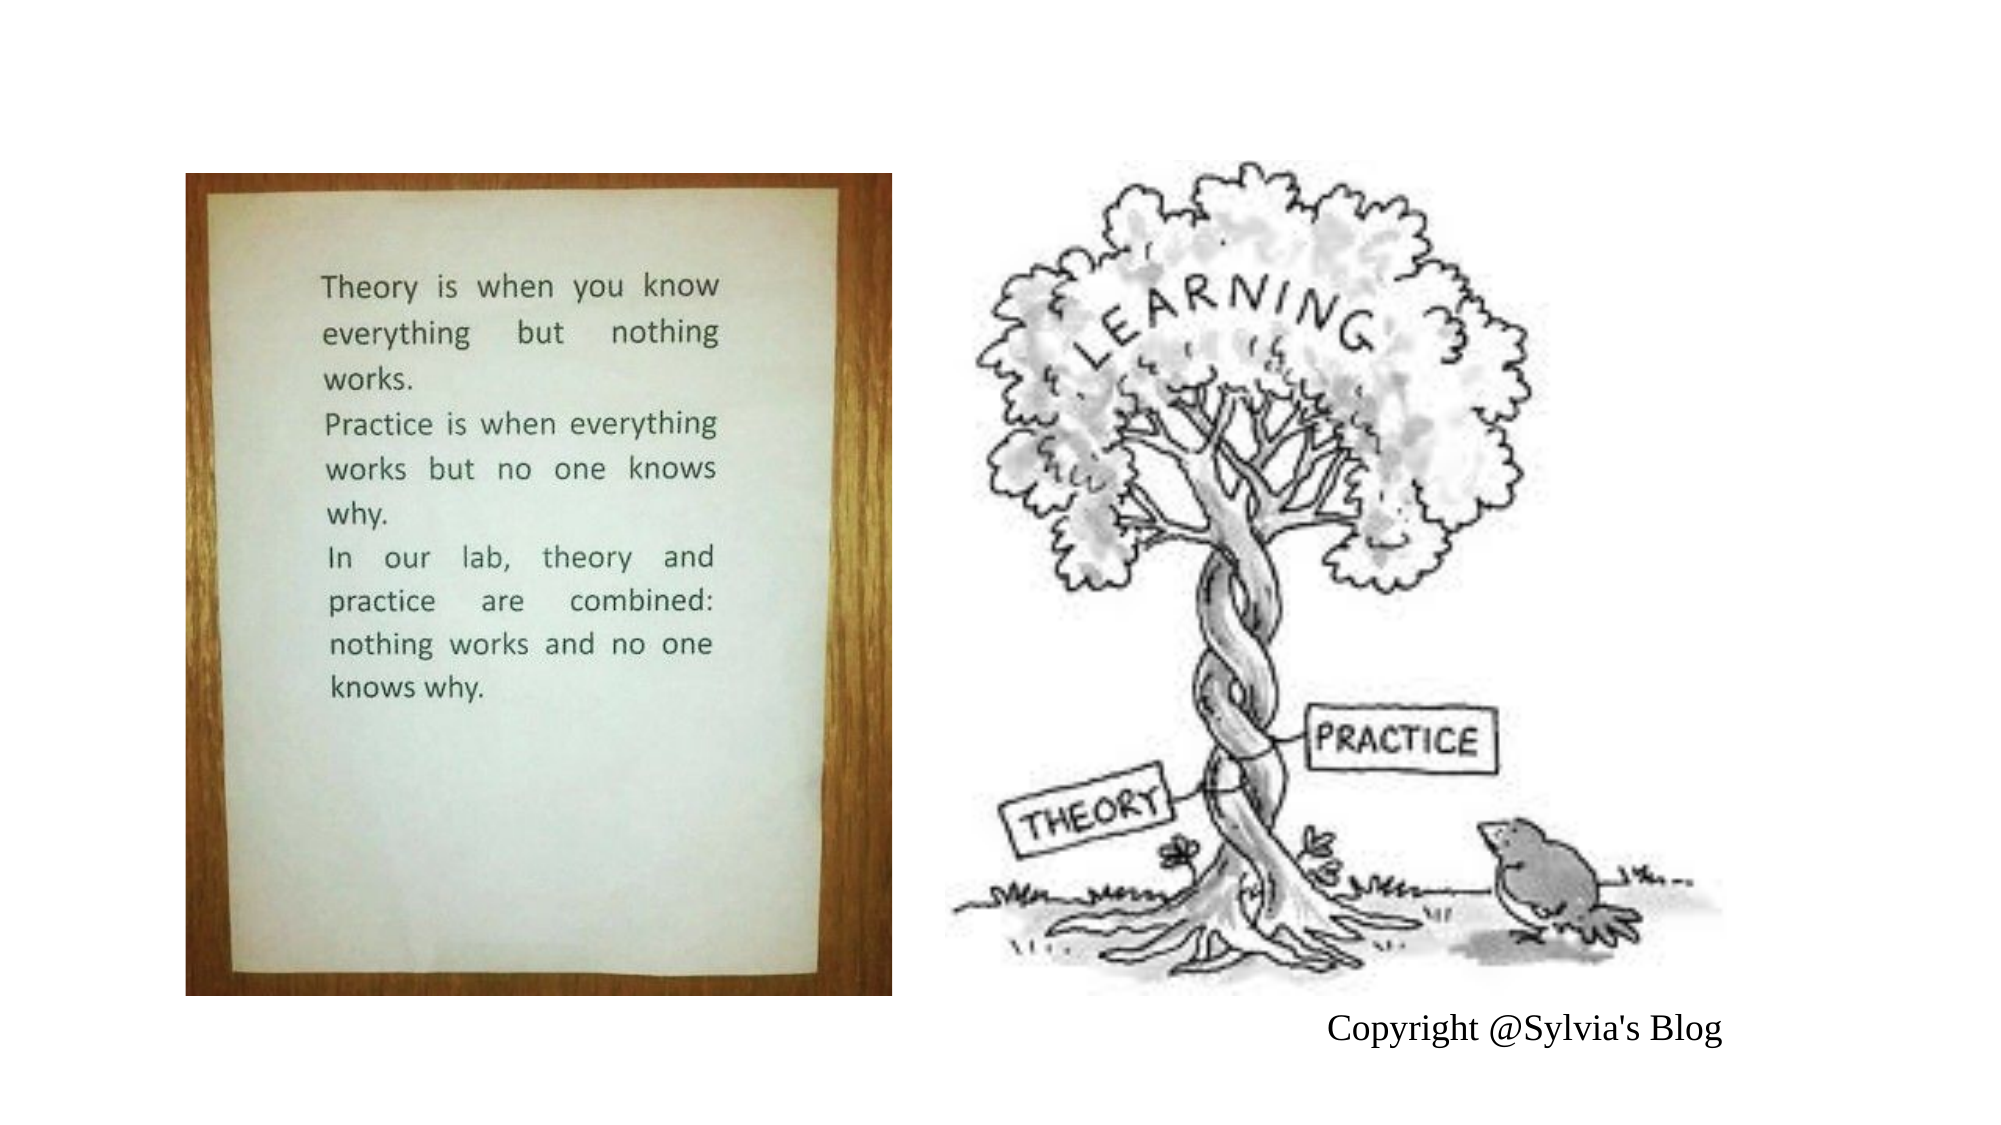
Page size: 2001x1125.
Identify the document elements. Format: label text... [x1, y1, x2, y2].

picture [945, 160, 1727, 996]
text_box Copyright @Sylvia's Blog [1312, 995, 1739, 1056]
picture [185, 173, 893, 996]
